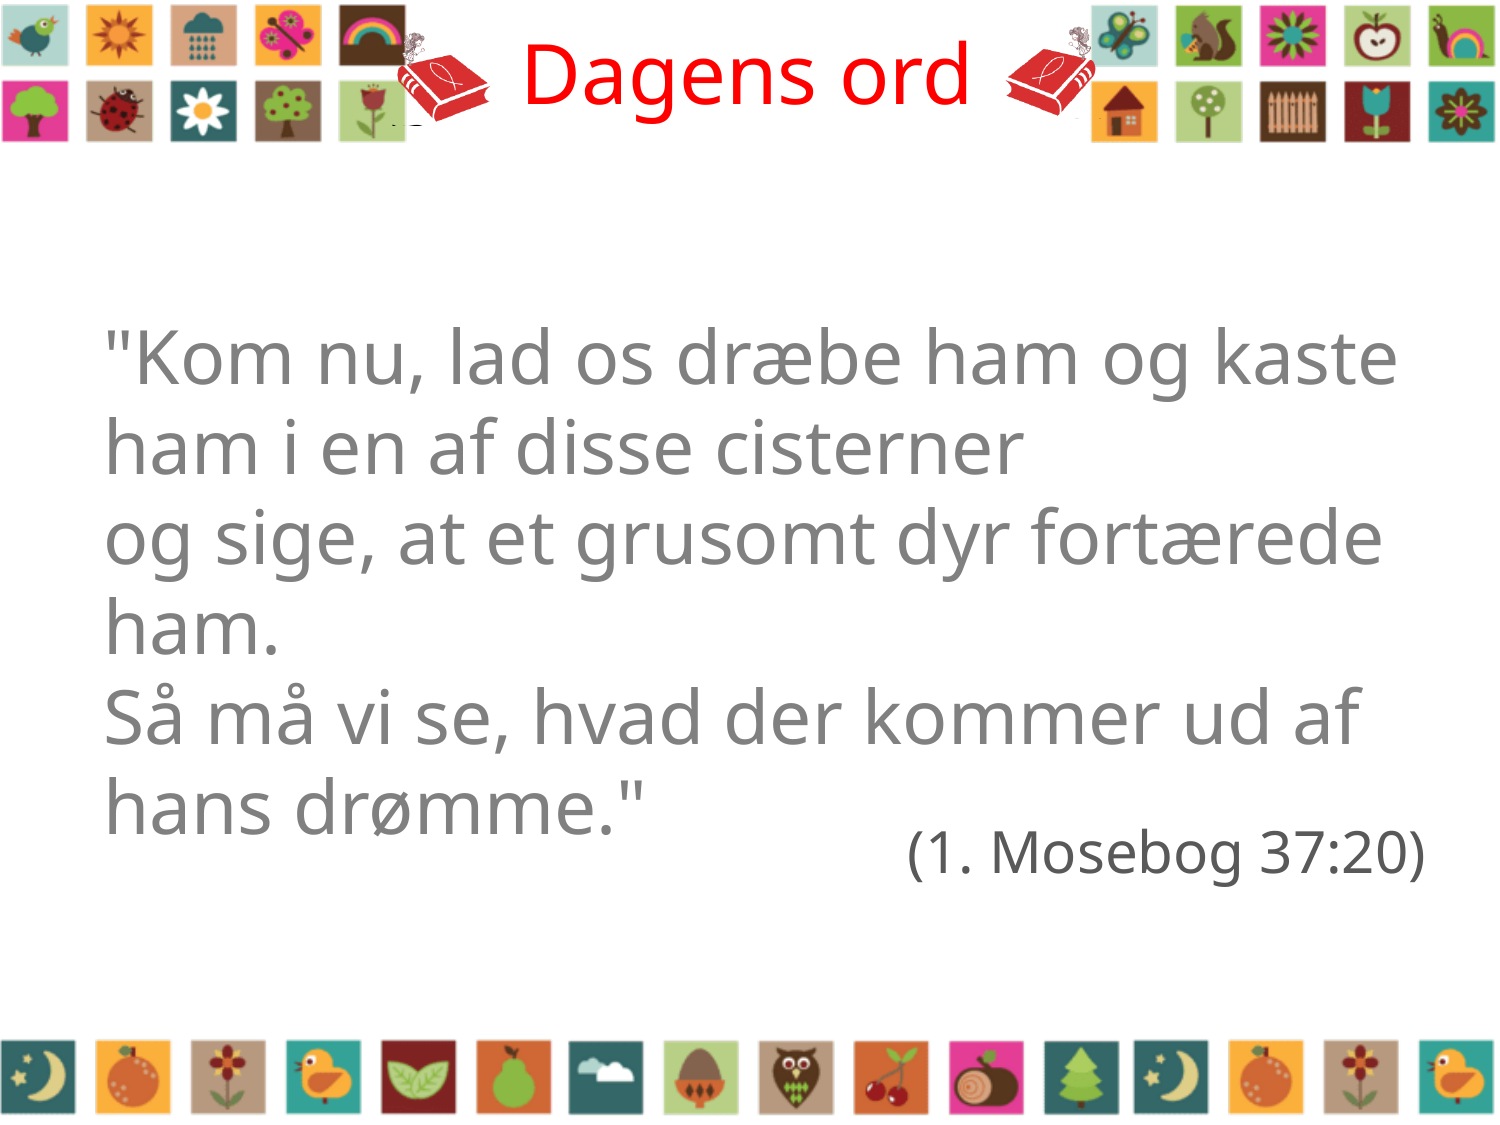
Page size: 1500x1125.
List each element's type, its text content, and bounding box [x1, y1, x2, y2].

picture [0, 3, 522, 150]
text_box "Kom nu, lad os dræbe ham og kaste ham i en af disse cisterner og sige, at et grusomt dyr fortærede ham. Så må vi se, hvad der kommer ud af hans drømme." [88, 302, 1436, 858]
text_box (1. Mosebog 37:20) [808, 807, 1441, 893]
picture [973, 3, 1500, 150]
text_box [0, 1028, 1500, 1118]
text_box Dagens ord [425, 13, 1078, 129]
